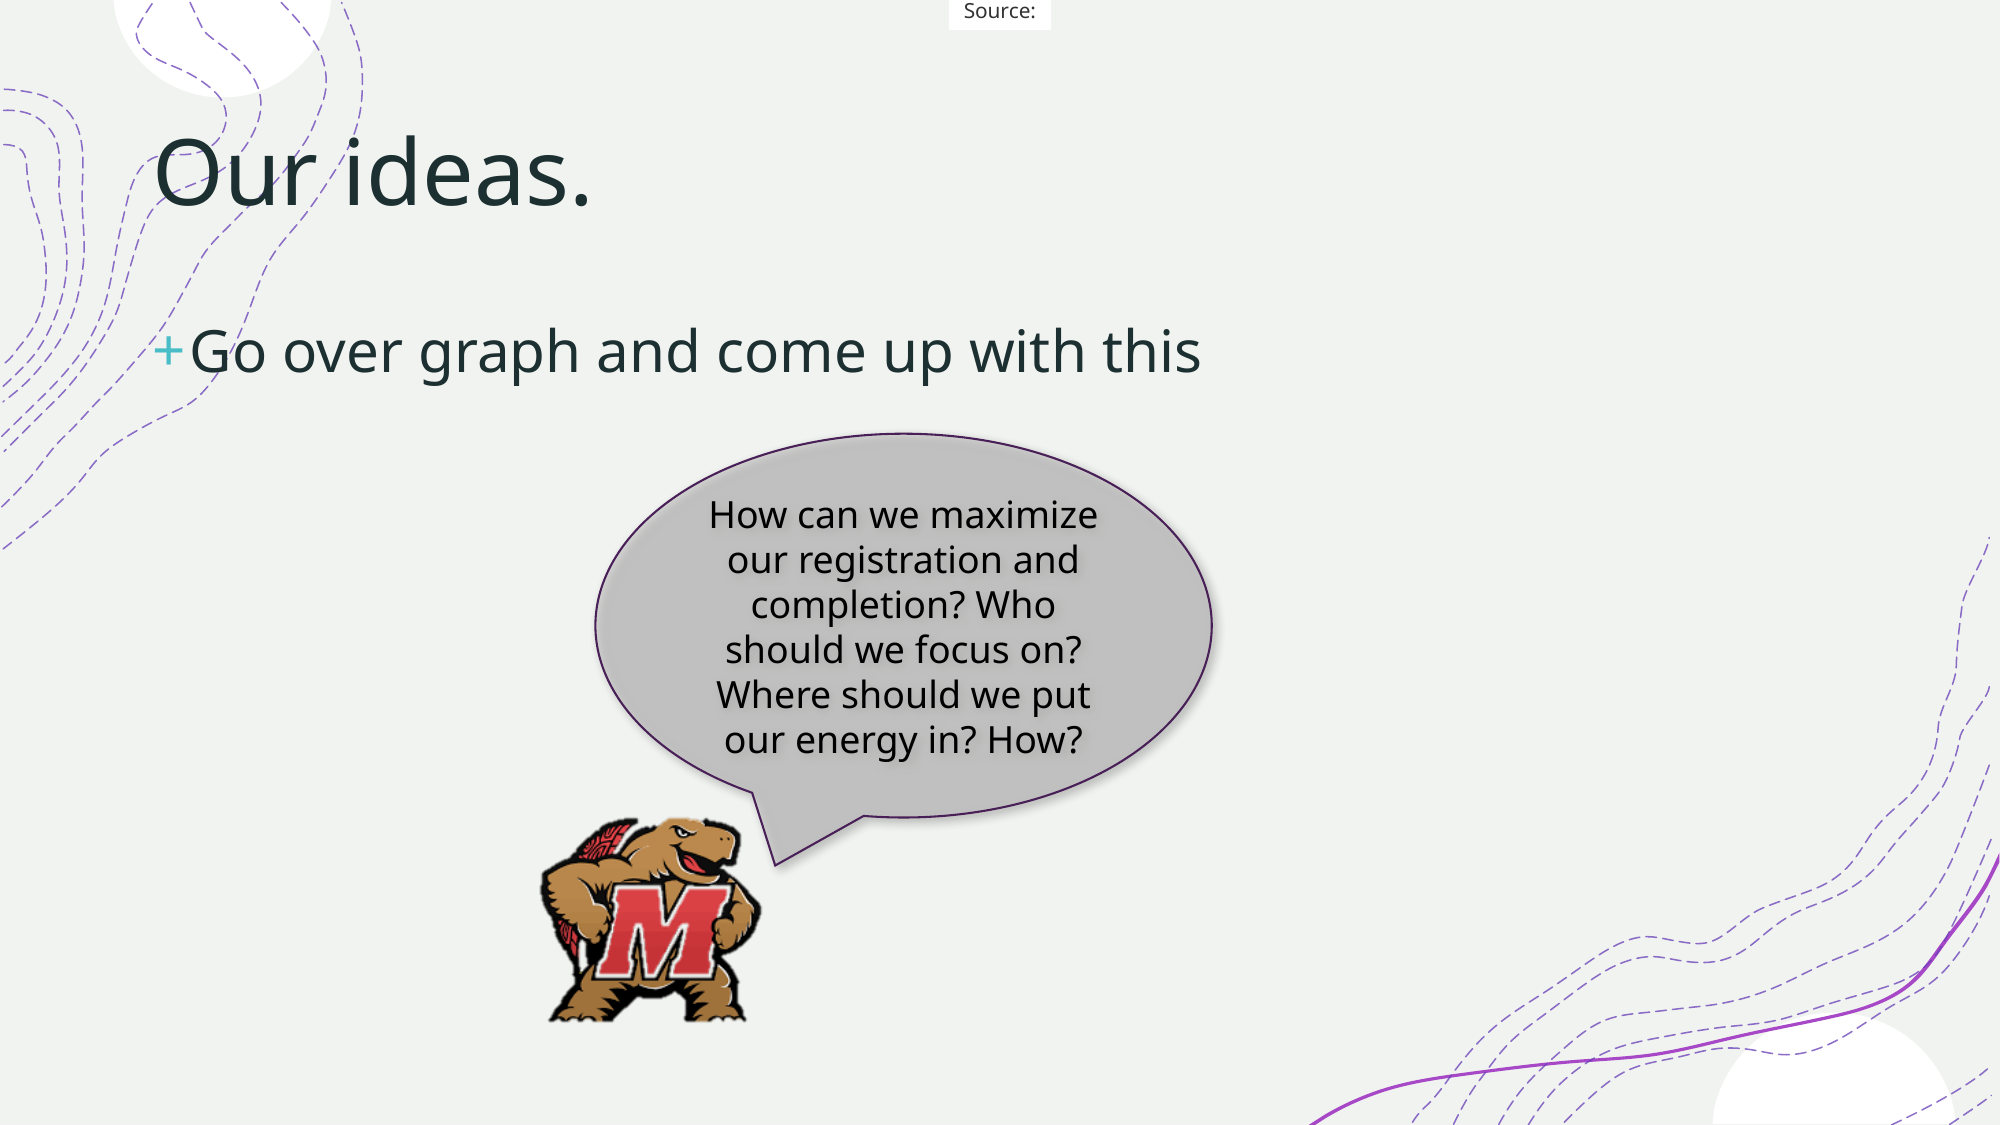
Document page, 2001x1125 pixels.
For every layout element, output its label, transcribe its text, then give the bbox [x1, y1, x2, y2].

text_box Source: [948, 0, 1052, 30]
title Our ideas. [137, 59, 1863, 278]
text_box How can we maximize our registration and completion? Who should we focus on? Where should we put our energy in? How? [594, 432, 1213, 819]
list Go over graph and come up with this [137, 299, 1863, 1014]
picture [410, 794, 871, 1049]
